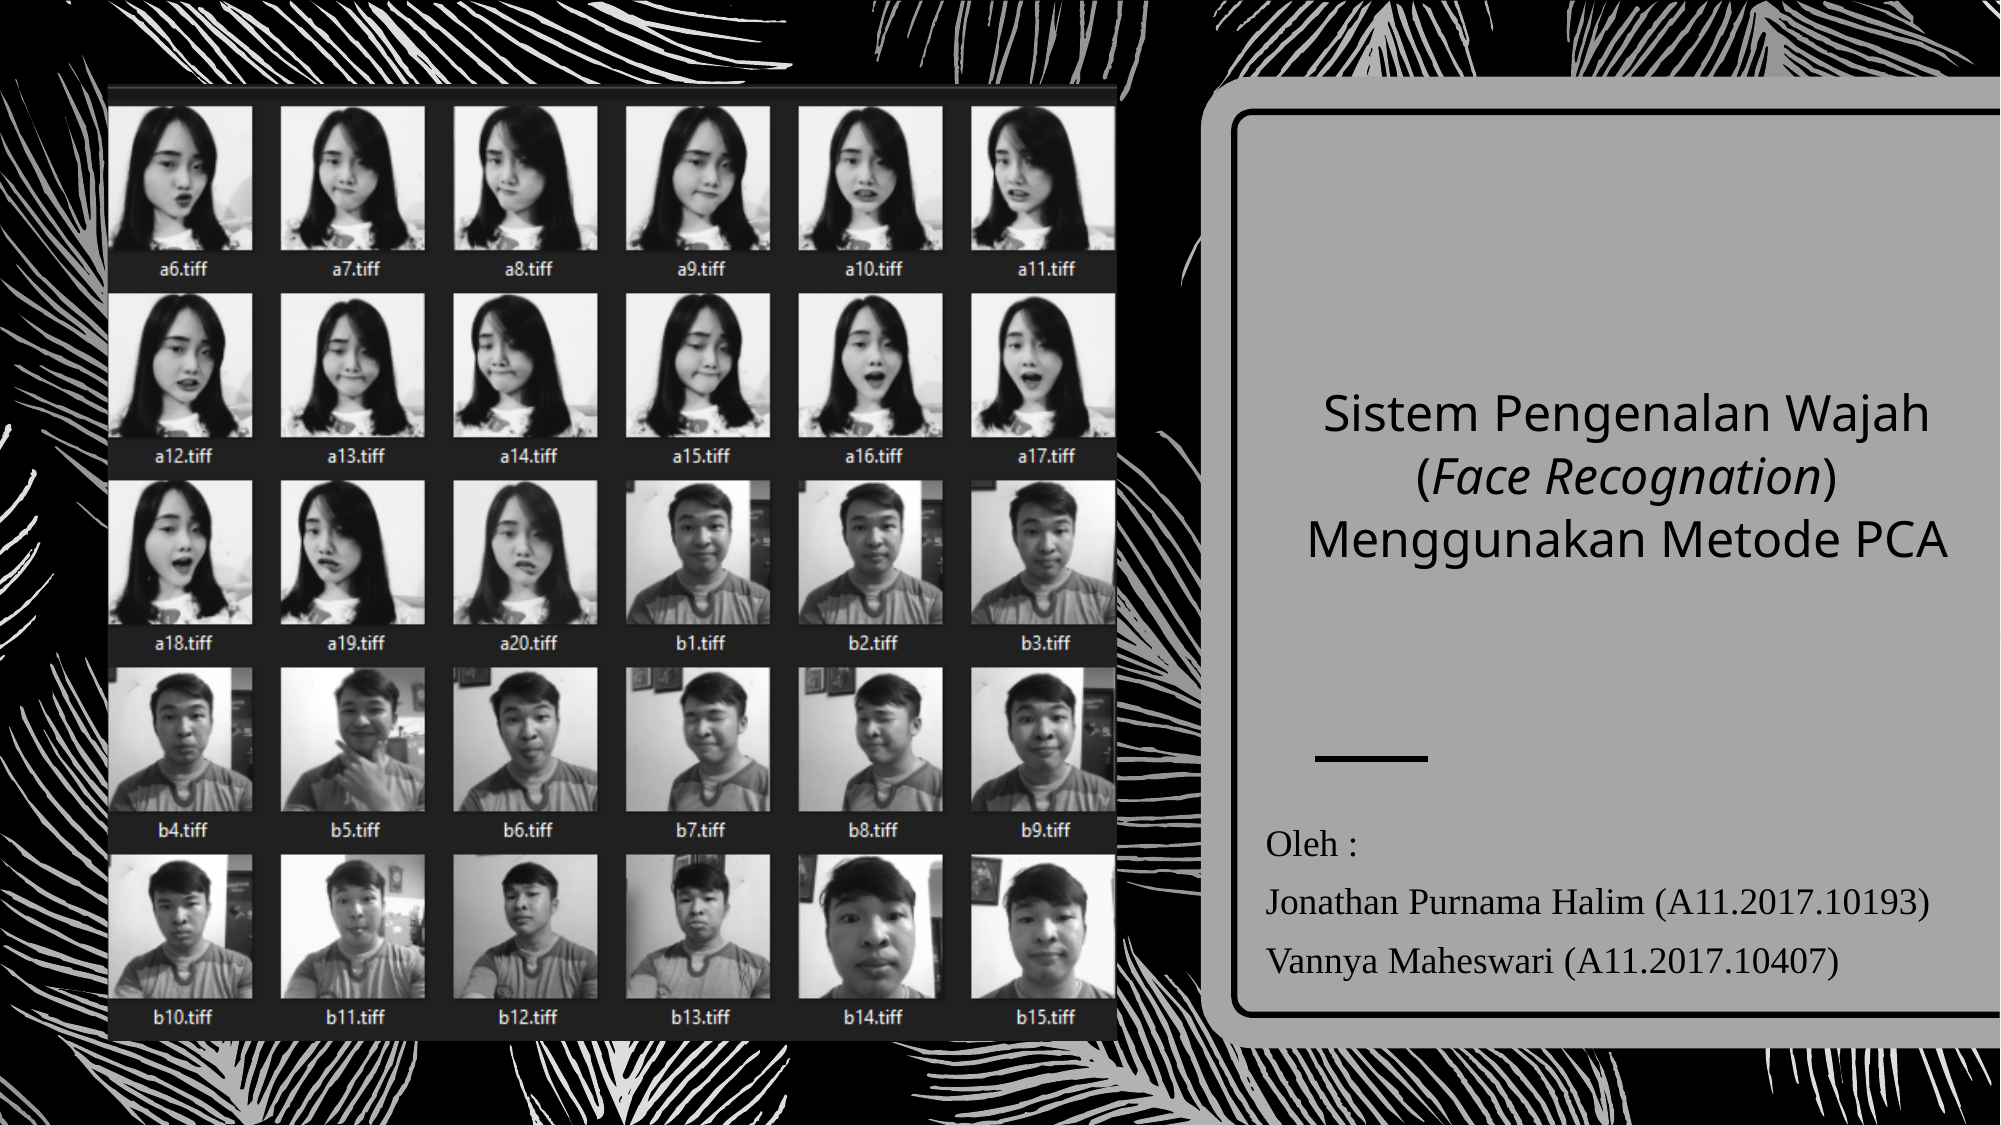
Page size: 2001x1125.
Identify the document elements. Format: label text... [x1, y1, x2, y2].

picture [107, 84, 1118, 1041]
subtitle Oleh : Jonathan Purnama Halim (A11.2017.10193) Vannya Maheswari (A11.2017.10407) [1250, 797, 1983, 969]
title Sistem Pengenalan Wajah (Face Recognation) Menggunakan Metode PCA [1267, 370, 2000, 638]
